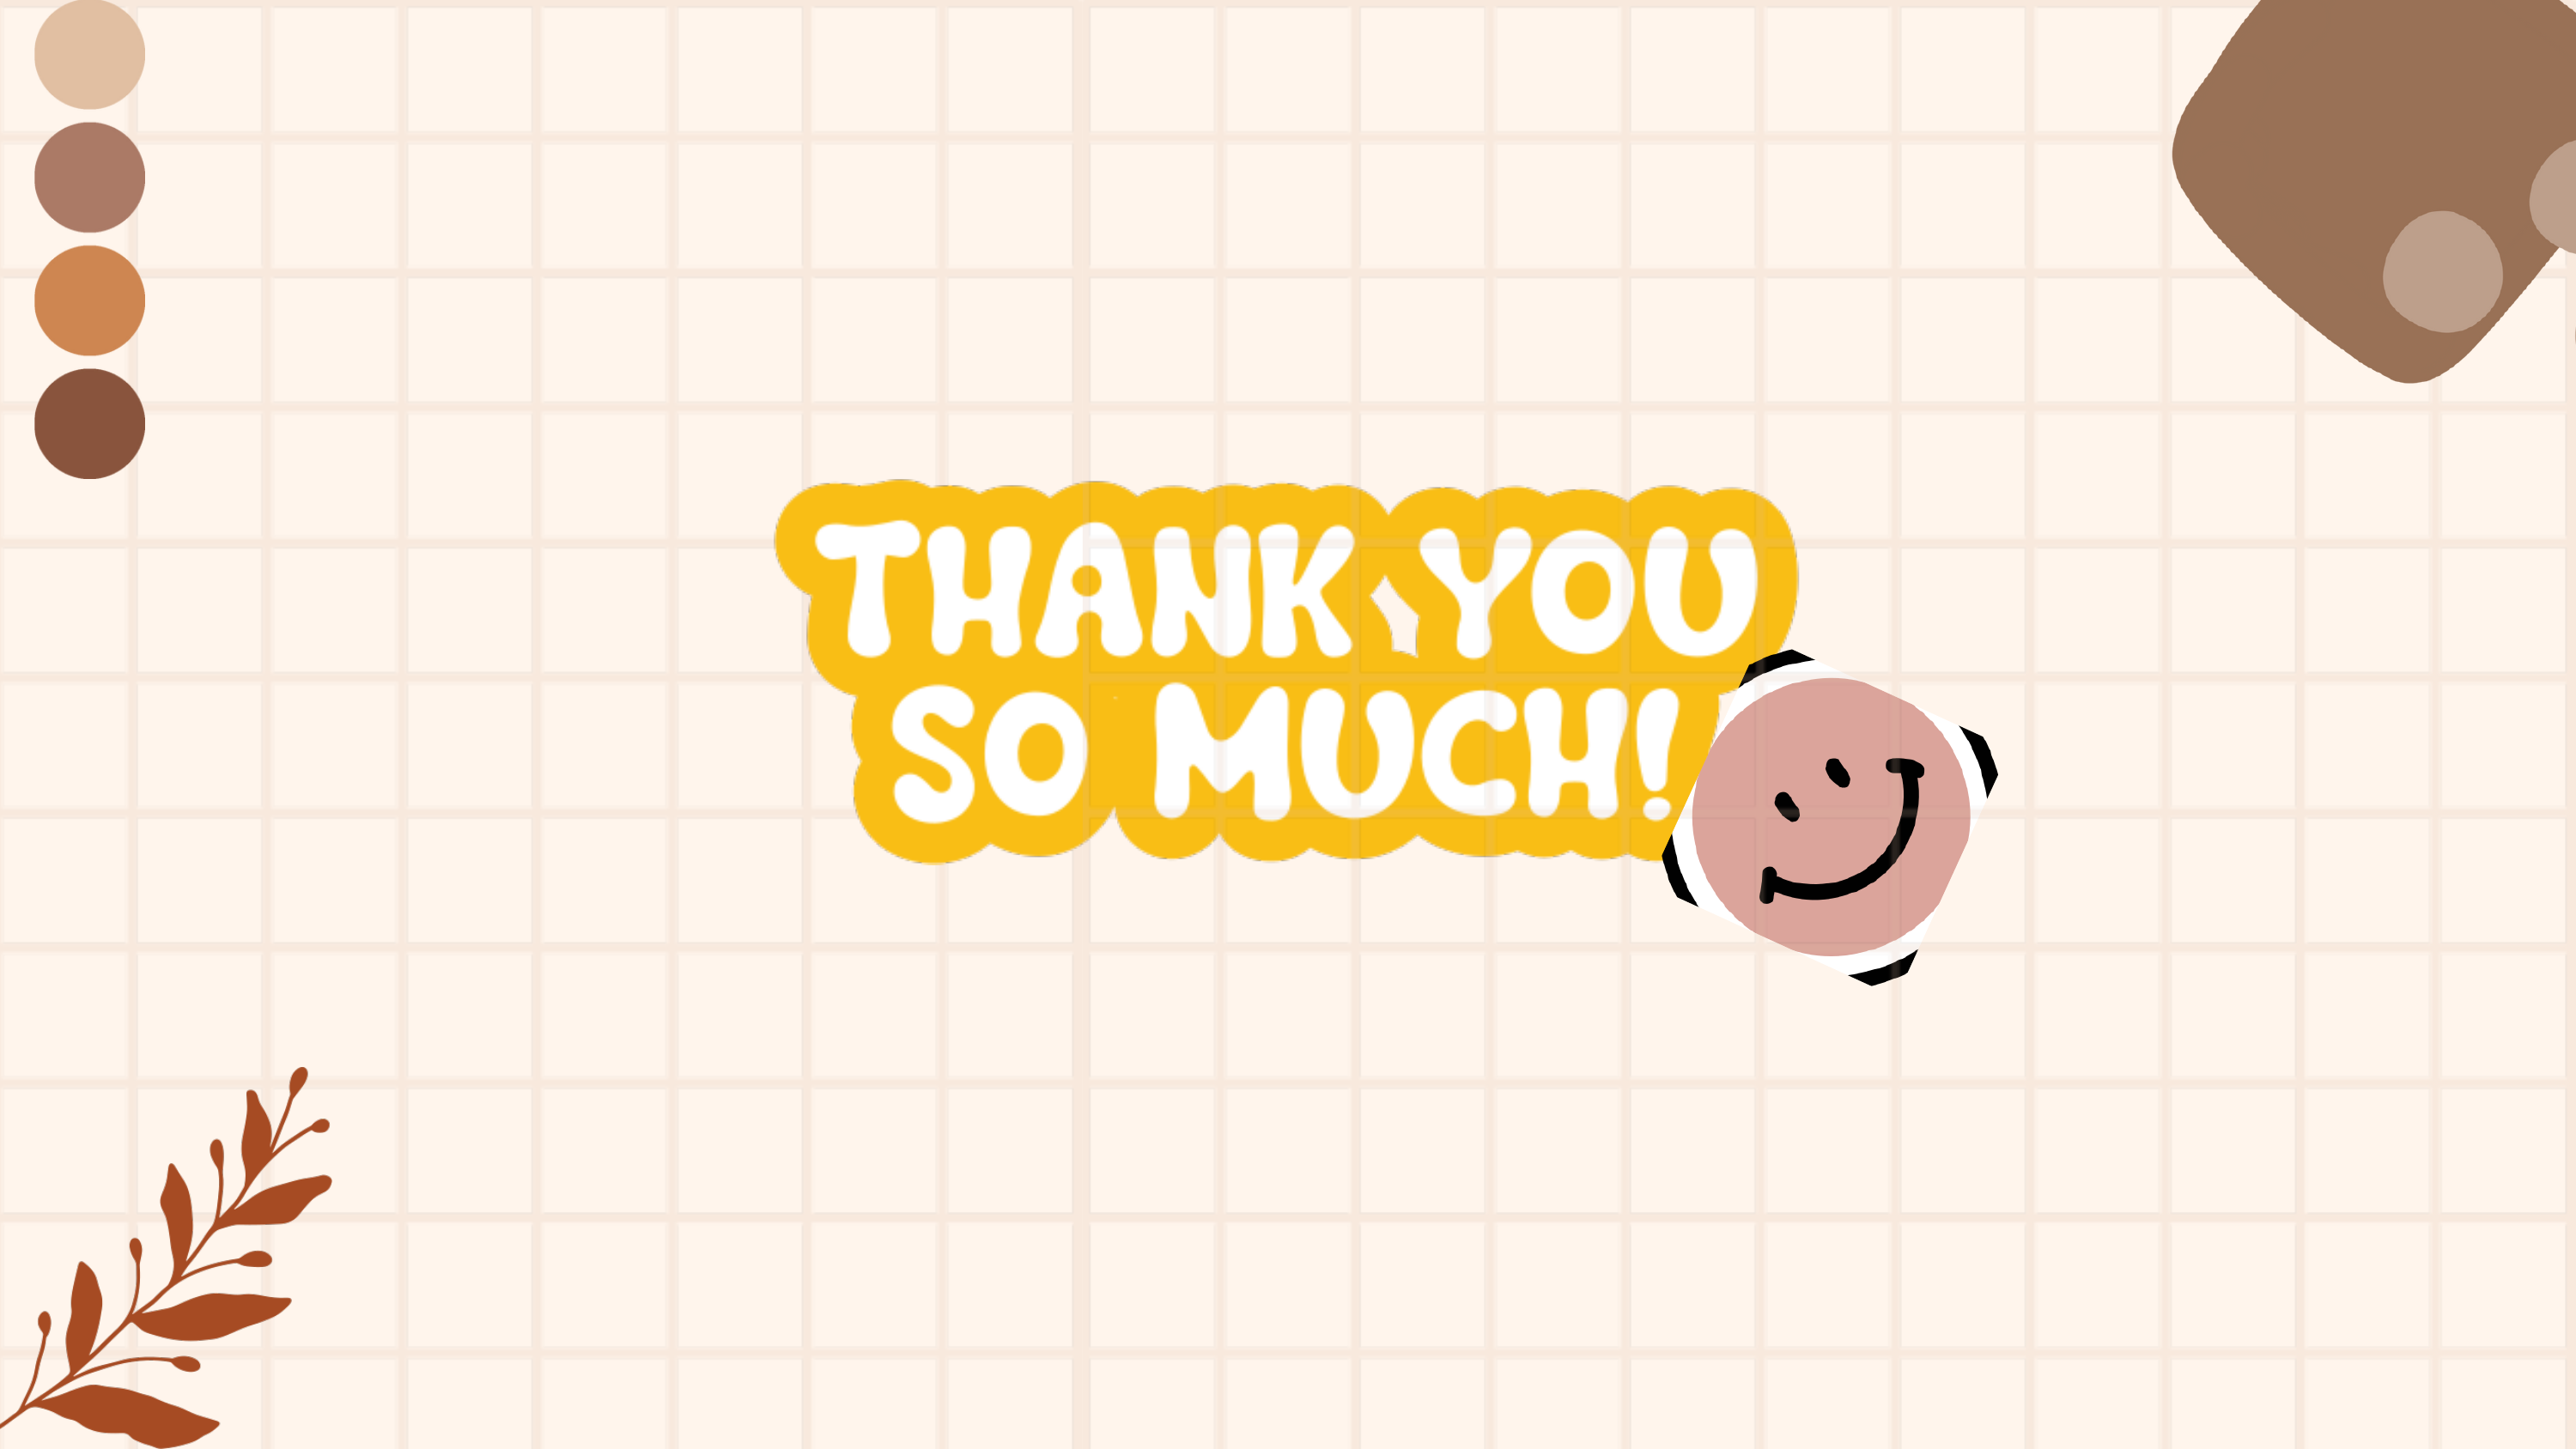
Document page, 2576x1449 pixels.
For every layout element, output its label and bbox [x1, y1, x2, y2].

text_box [34, 0, 145, 479]
text_box [0, 0, 1082, 1449]
text_box [2171, 0, 2576, 391]
text_box [1082, 0, 2576, 1449]
text_box [0, 1066, 332, 1449]
text_box [772, 478, 1082, 865]
